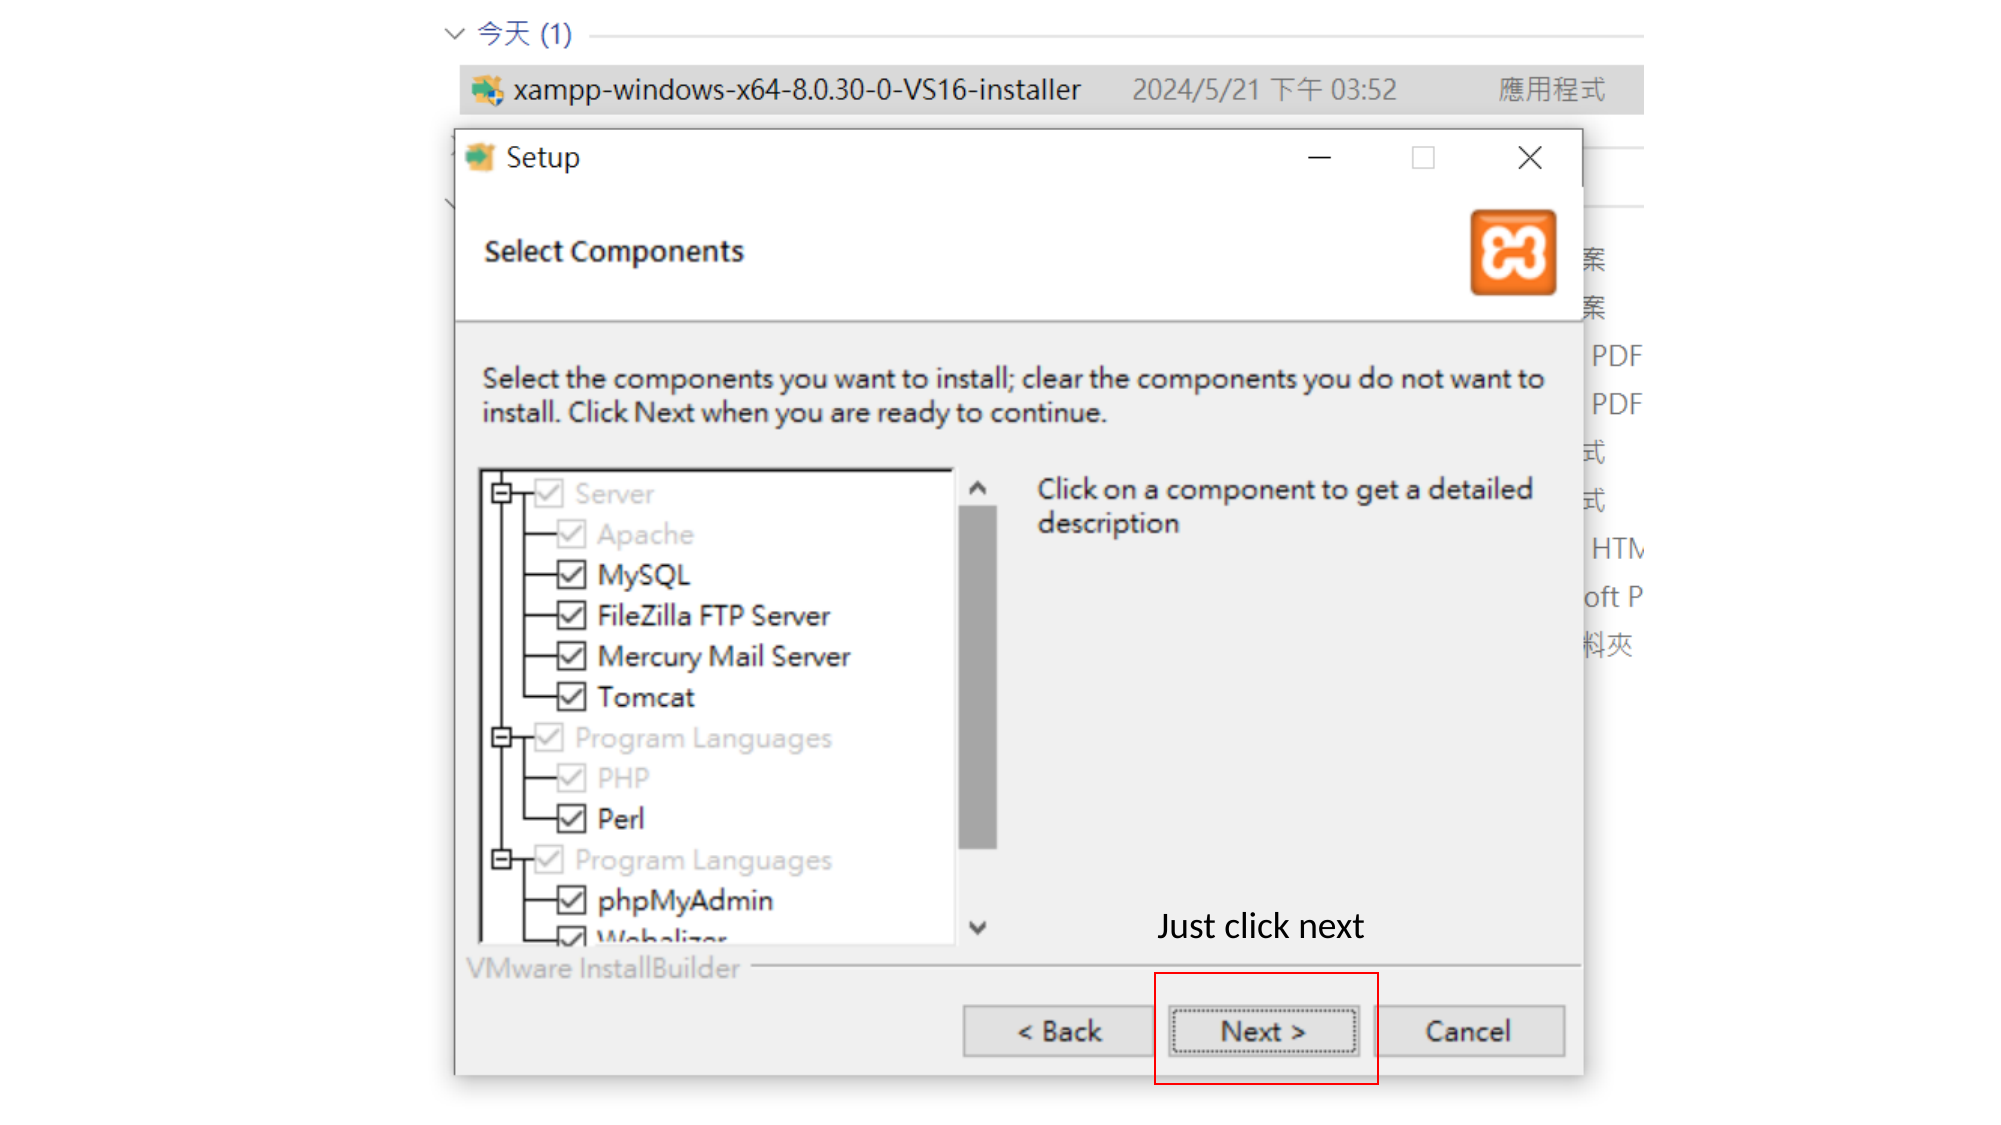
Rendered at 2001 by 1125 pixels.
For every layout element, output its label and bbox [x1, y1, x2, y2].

picture [427, 0, 1644, 1125]
